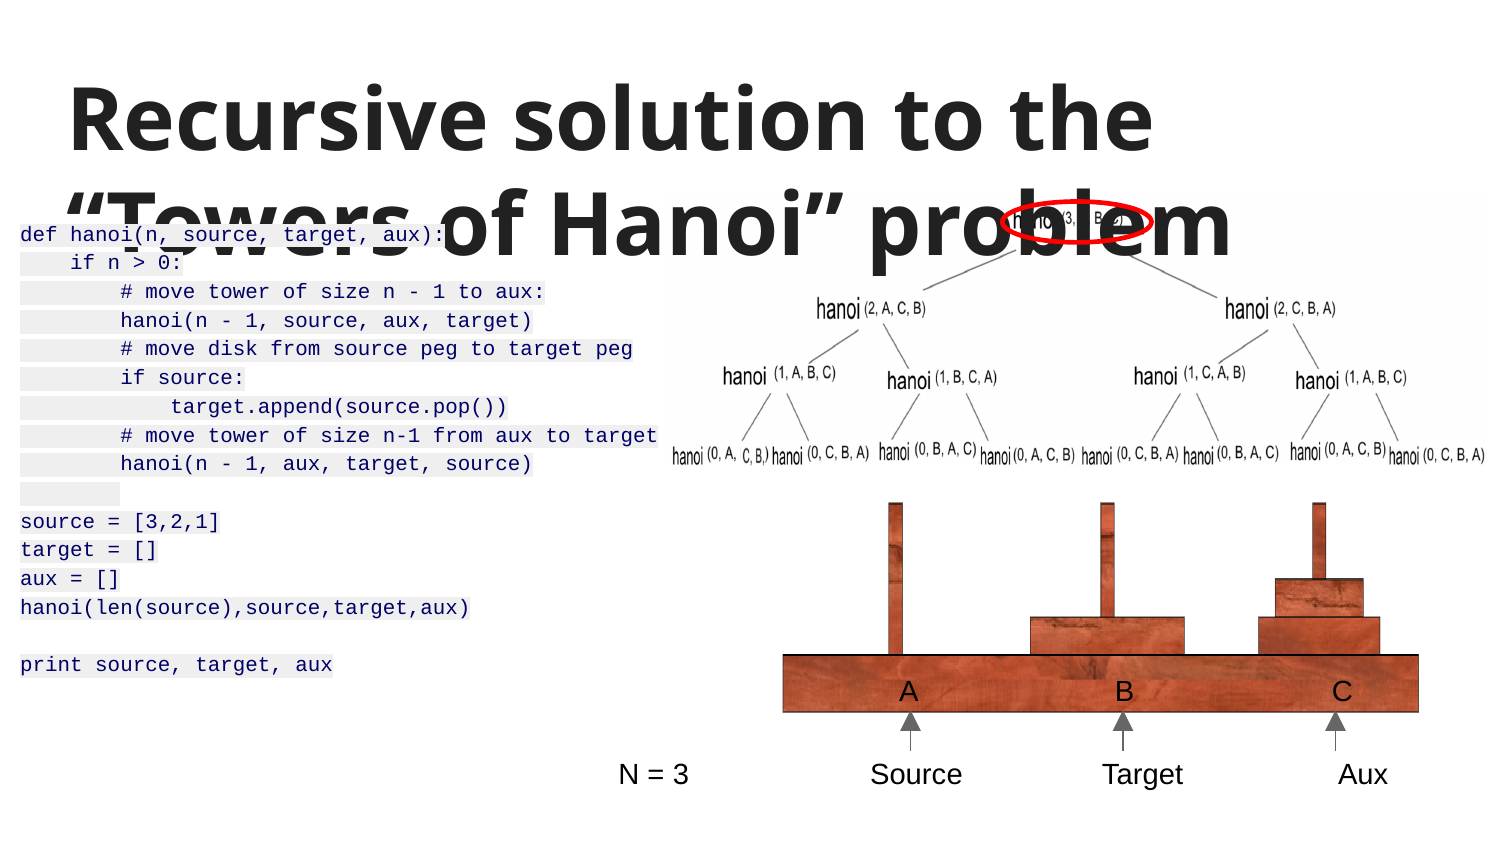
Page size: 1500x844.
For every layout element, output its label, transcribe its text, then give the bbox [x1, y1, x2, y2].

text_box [910, 709, 1336, 752]
list def hanoi(n, source, target, aux): if n > 0: # move tower of size n - 1 to aux: hanoi(n - 1, source, aux, target) # move disk from source peg to target peg if source: target.append(source.pop()) # move tower of size n-1 from aux to target hanoi(n - 1, aux, target, source) source = [3,2,1] target = [] aux = [] hanoi(len(source),source,target,aux) print source, target, aux [0, 201, 761, 750]
text_box N = 3 Source Target Aux [496, 740, 1445, 793]
title Recursive solution to the “Towers of Hanoi” problem [51, 48, 1449, 180]
picture [663, 181, 1486, 750]
